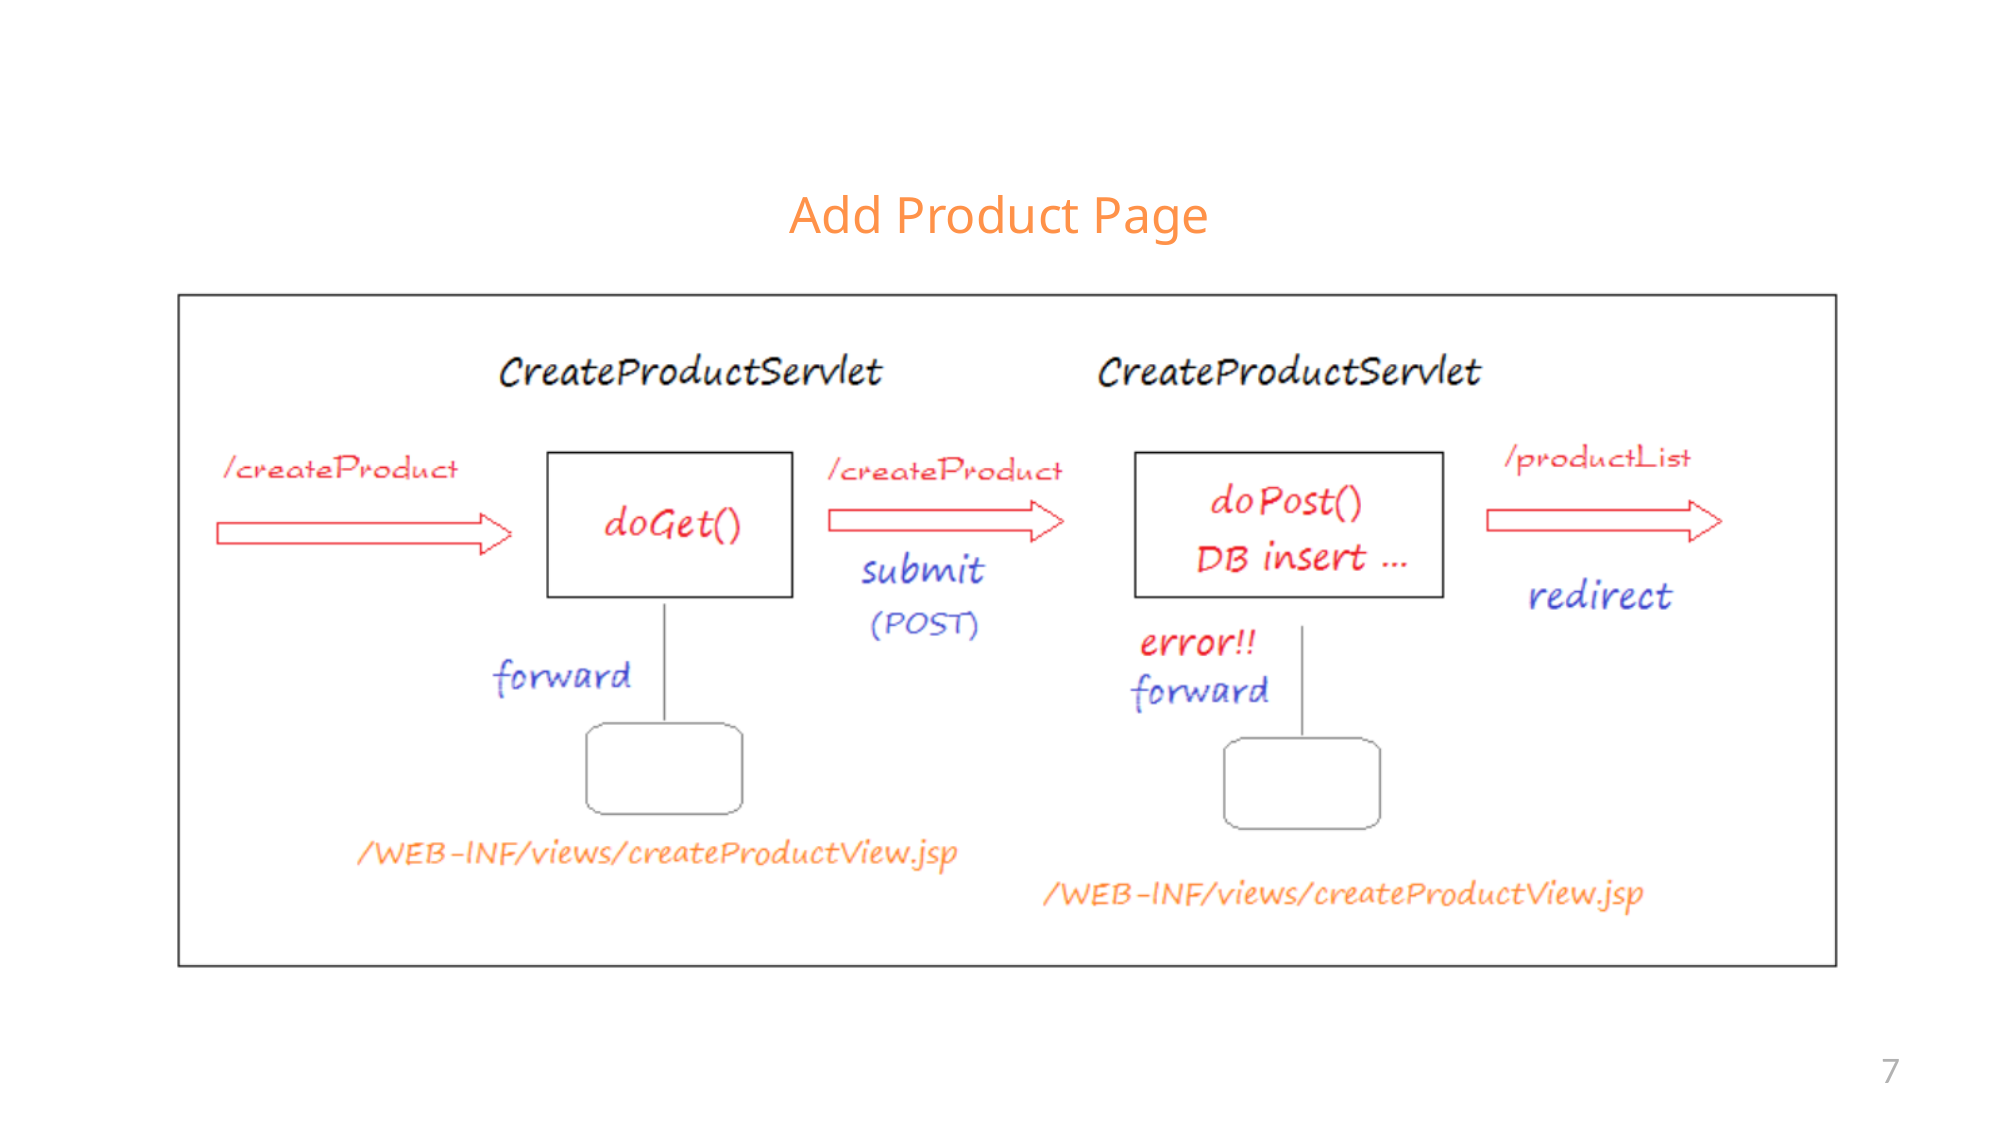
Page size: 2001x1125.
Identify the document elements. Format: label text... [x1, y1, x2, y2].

slide_number 7 [1440, 1046, 1900, 1103]
title Add Product Page [116, 183, 1884, 305]
picture [151, 268, 1849, 984]
